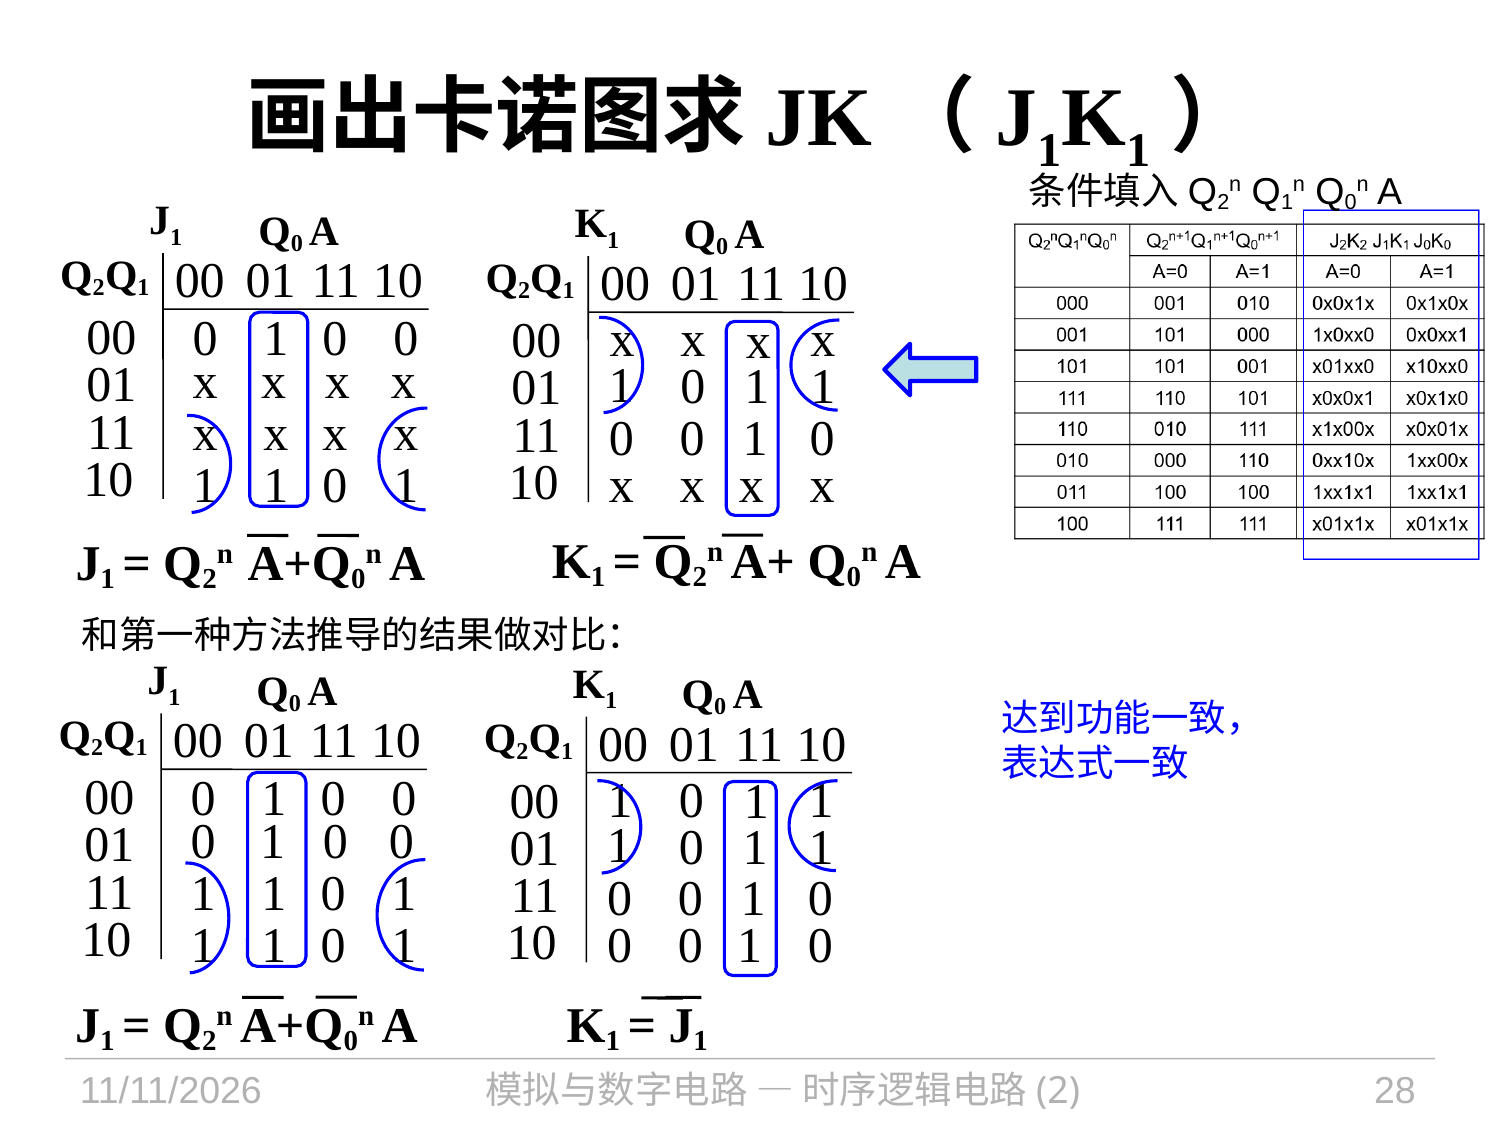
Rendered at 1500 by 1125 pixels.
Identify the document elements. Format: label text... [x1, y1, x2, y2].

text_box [53, 985, 726, 1061]
title 画出卡诺图求JK（J1K1） [75, 24, 1425, 213]
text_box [525, 520, 948, 598]
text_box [52, 523, 449, 600]
slide_number 28 [1230, 1058, 1431, 1125]
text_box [482, 656, 853, 974]
text_box 达到功能一致， 表达式一致 [986, 686, 1312, 792]
picture [1000, 200, 1492, 573]
text_box [882, 341, 979, 398]
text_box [59, 192, 429, 514]
text_box 和第一种方法推导的结果做对比： [67, 603, 859, 664]
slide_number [64, 1068, 348, 1125]
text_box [57, 652, 428, 974]
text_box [484, 195, 855, 514]
footer 模拟与数字电路 — 时序逻辑电路(2) [359, 1058, 1205, 1125]
text_box 条件填入Q2n Q1n Q0n A [1014, 159, 1491, 199]
